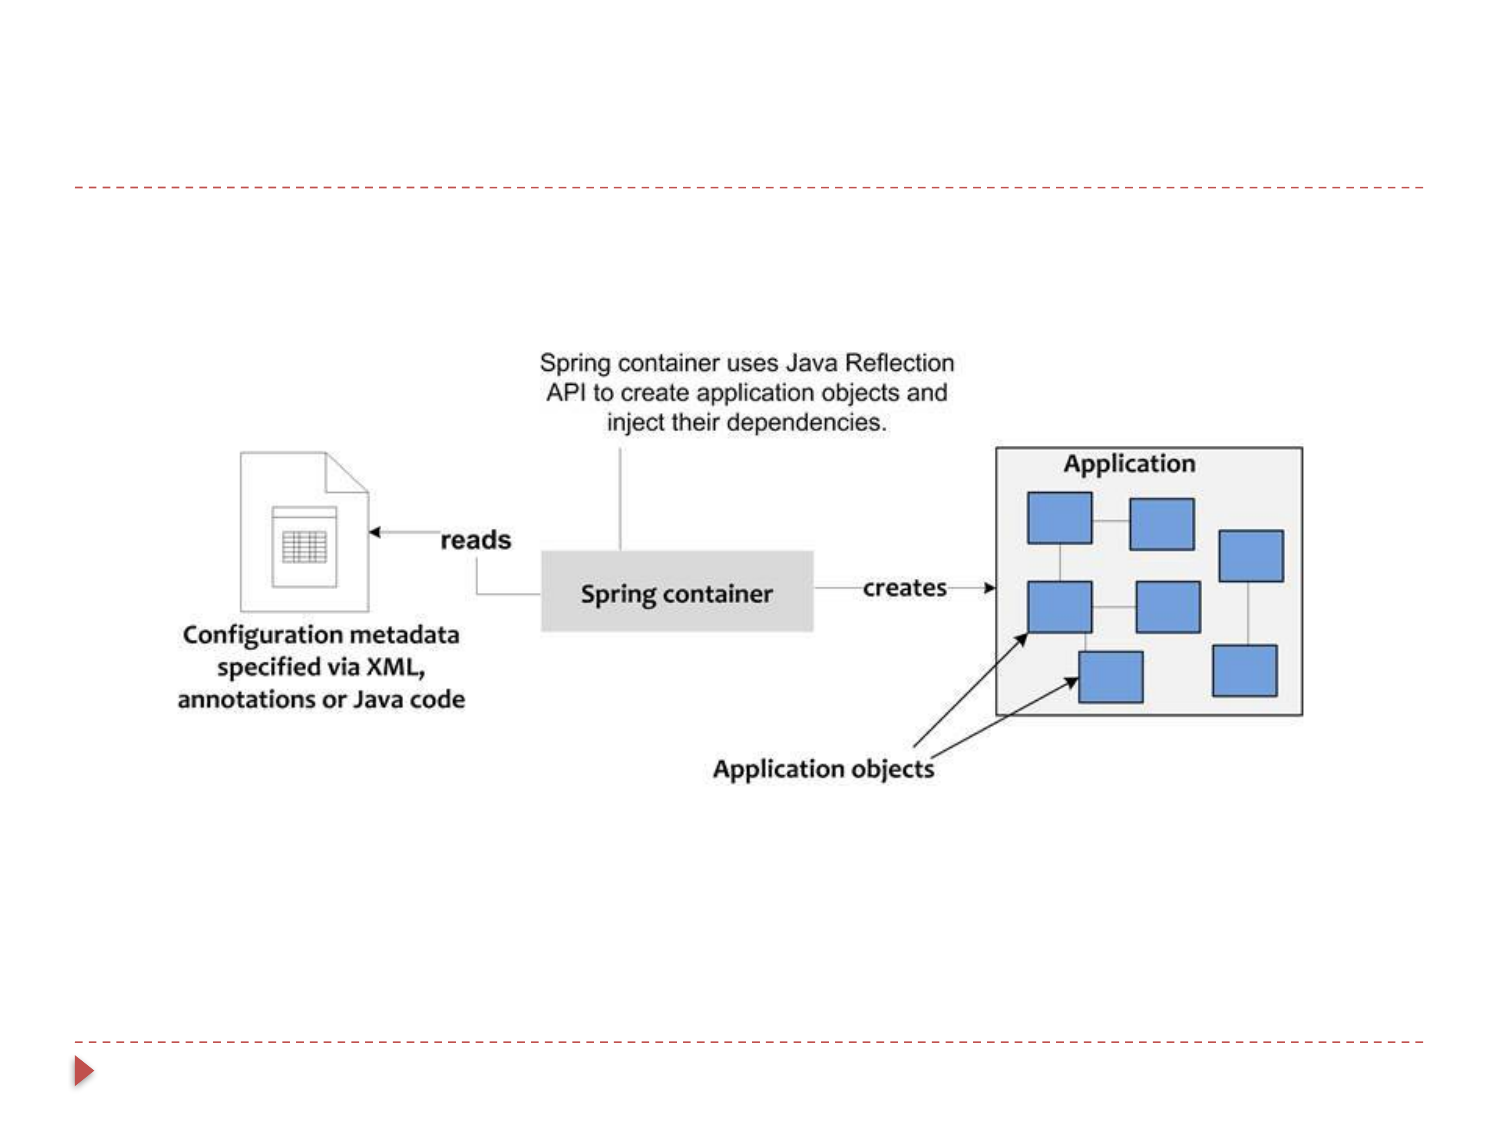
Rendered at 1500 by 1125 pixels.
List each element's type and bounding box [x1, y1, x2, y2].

picture [148, 322, 1349, 797]
